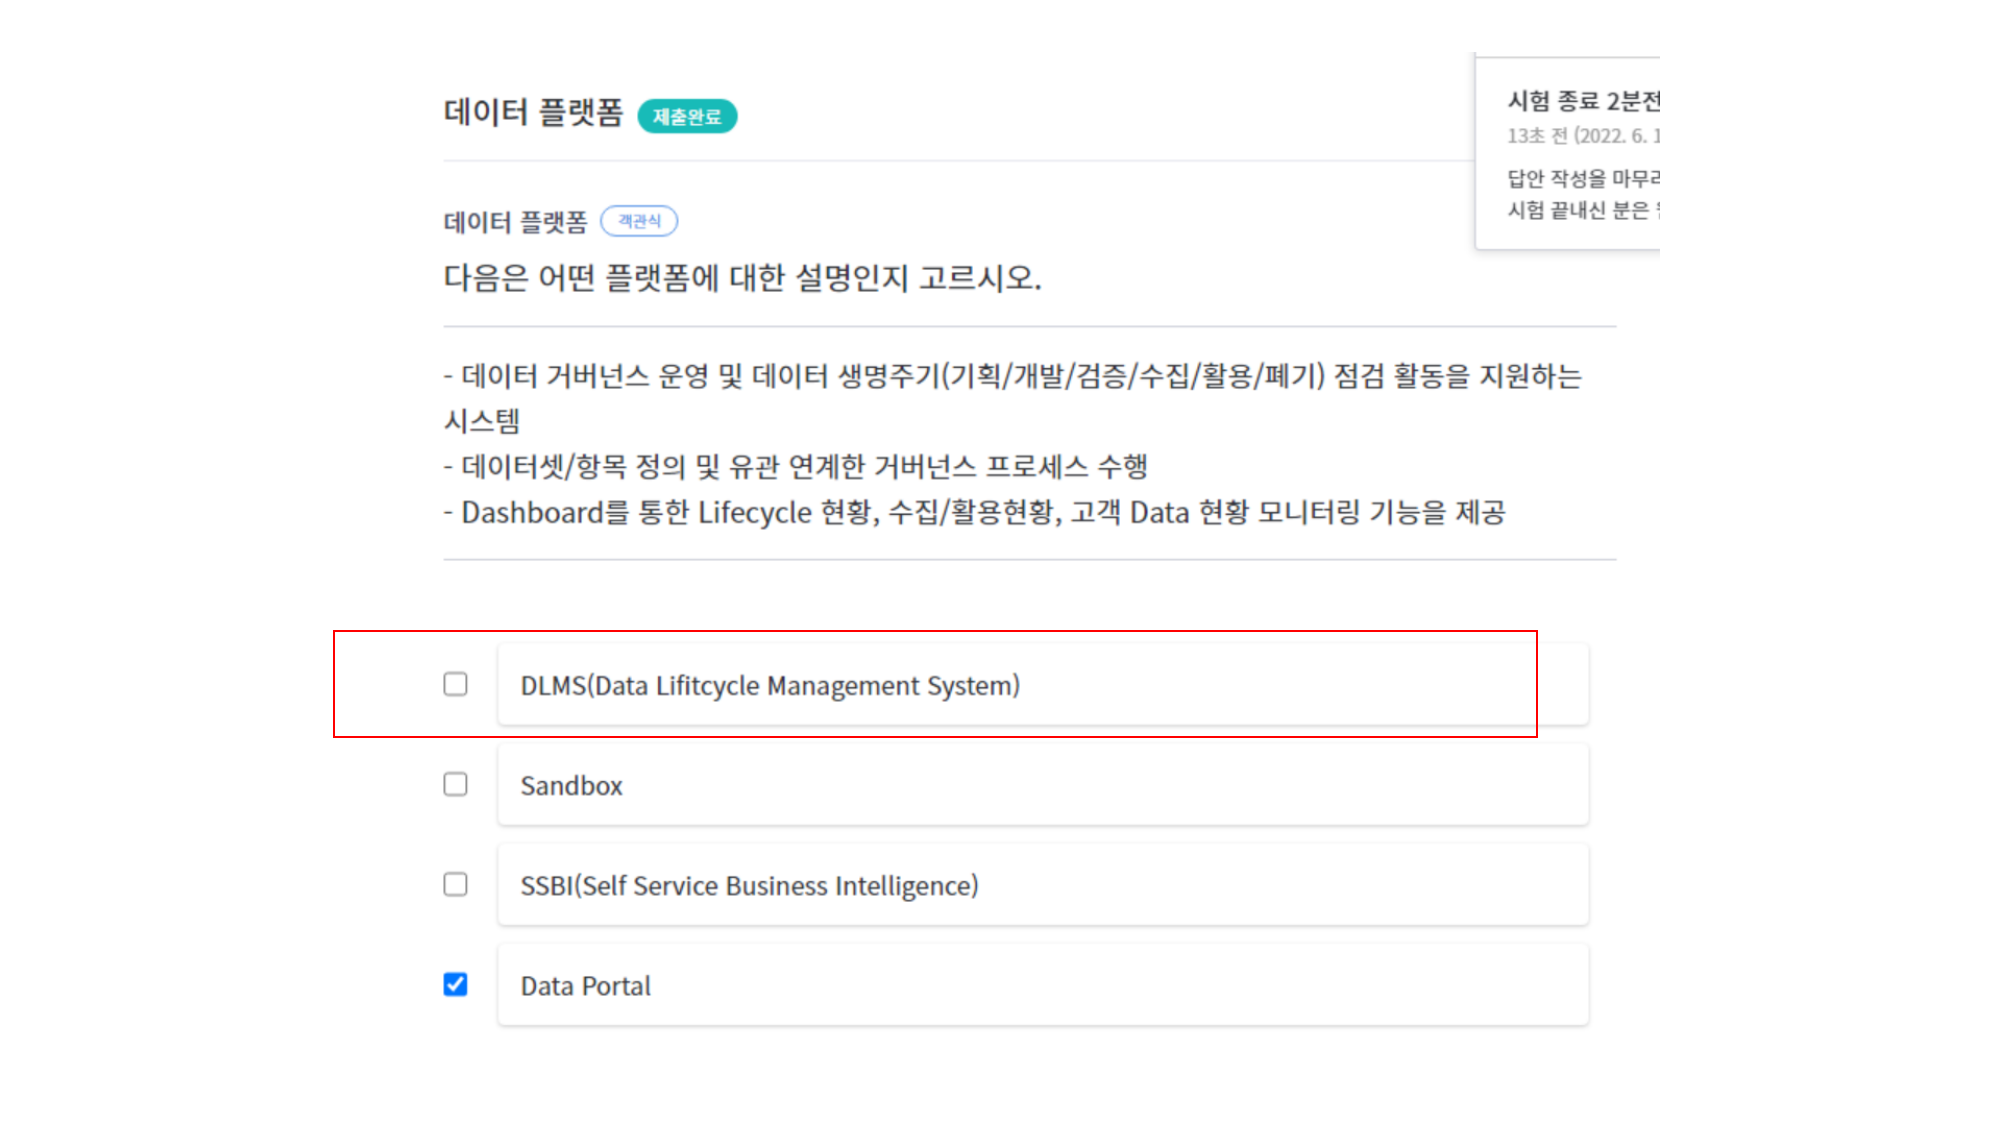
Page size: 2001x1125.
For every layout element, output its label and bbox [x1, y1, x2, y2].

picture [340, 52, 1660, 1073]
text_box [333, 630, 340, 738]
